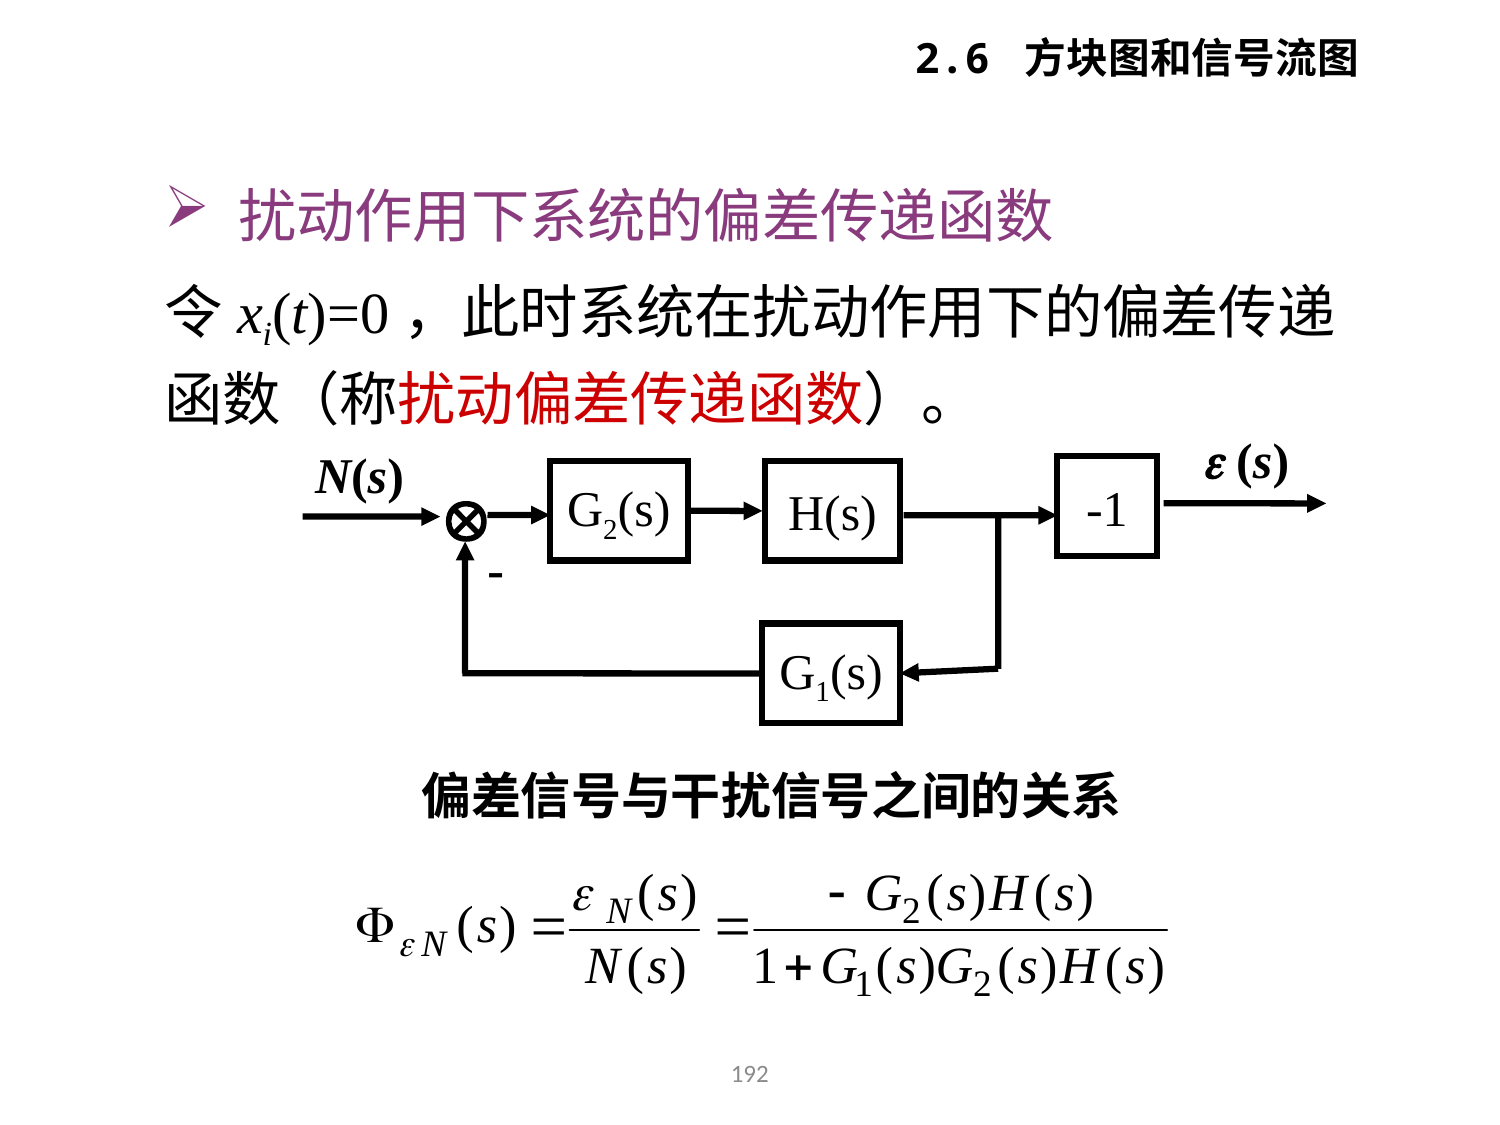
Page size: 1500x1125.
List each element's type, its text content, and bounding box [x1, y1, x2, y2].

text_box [299, 420, 1327, 833]
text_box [349, 860, 1176, 1007]
text_box 2.6 方块图和信号流图 [773, 34, 1500, 90]
footer 192 [512, 1042, 988, 1103]
text_box 扰动作用下系统的偏差传递函数 [149, 160, 1288, 256]
text_box 令xi(t)=0，此时系统在扰动作用下的偏差传递函数（称扰动偏差传递函数）。 [150, 256, 1400, 440]
